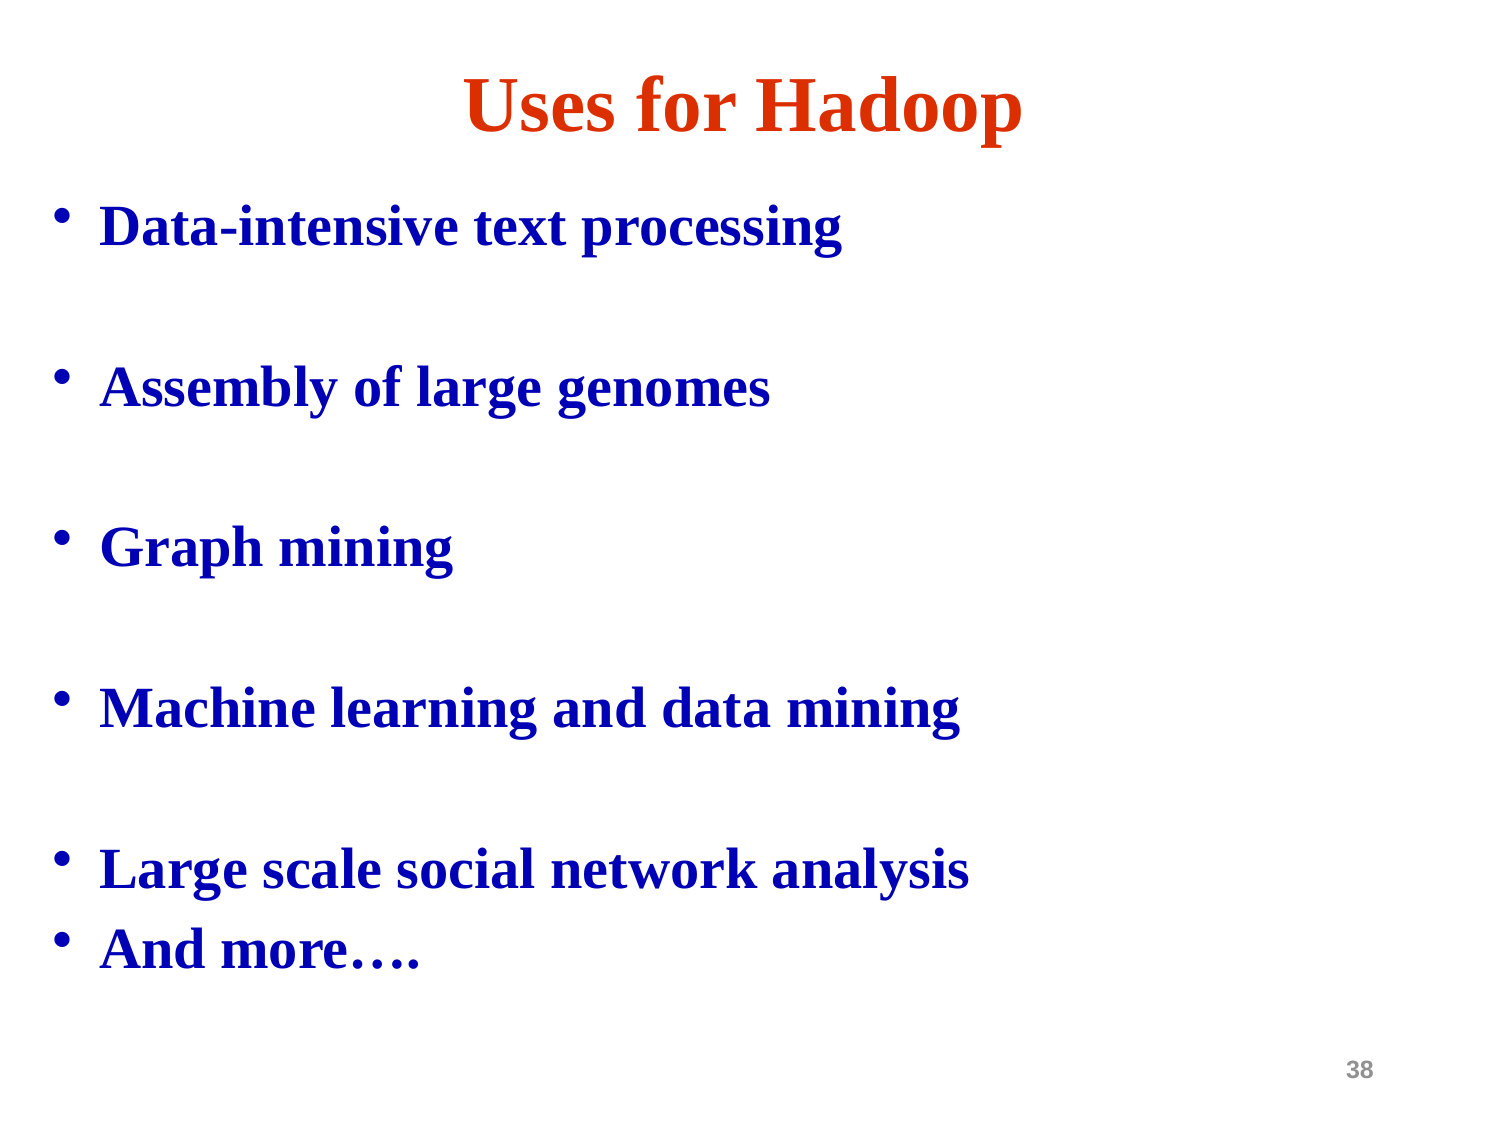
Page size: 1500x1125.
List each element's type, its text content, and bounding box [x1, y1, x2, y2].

title Uses for Hadoop [37, 50, 1450, 163]
list Data-intensive text processing Assembly of large genomes Graph mining Machine learning and data mining Large scale social network analysis And more…. [37, 187, 1450, 1038]
